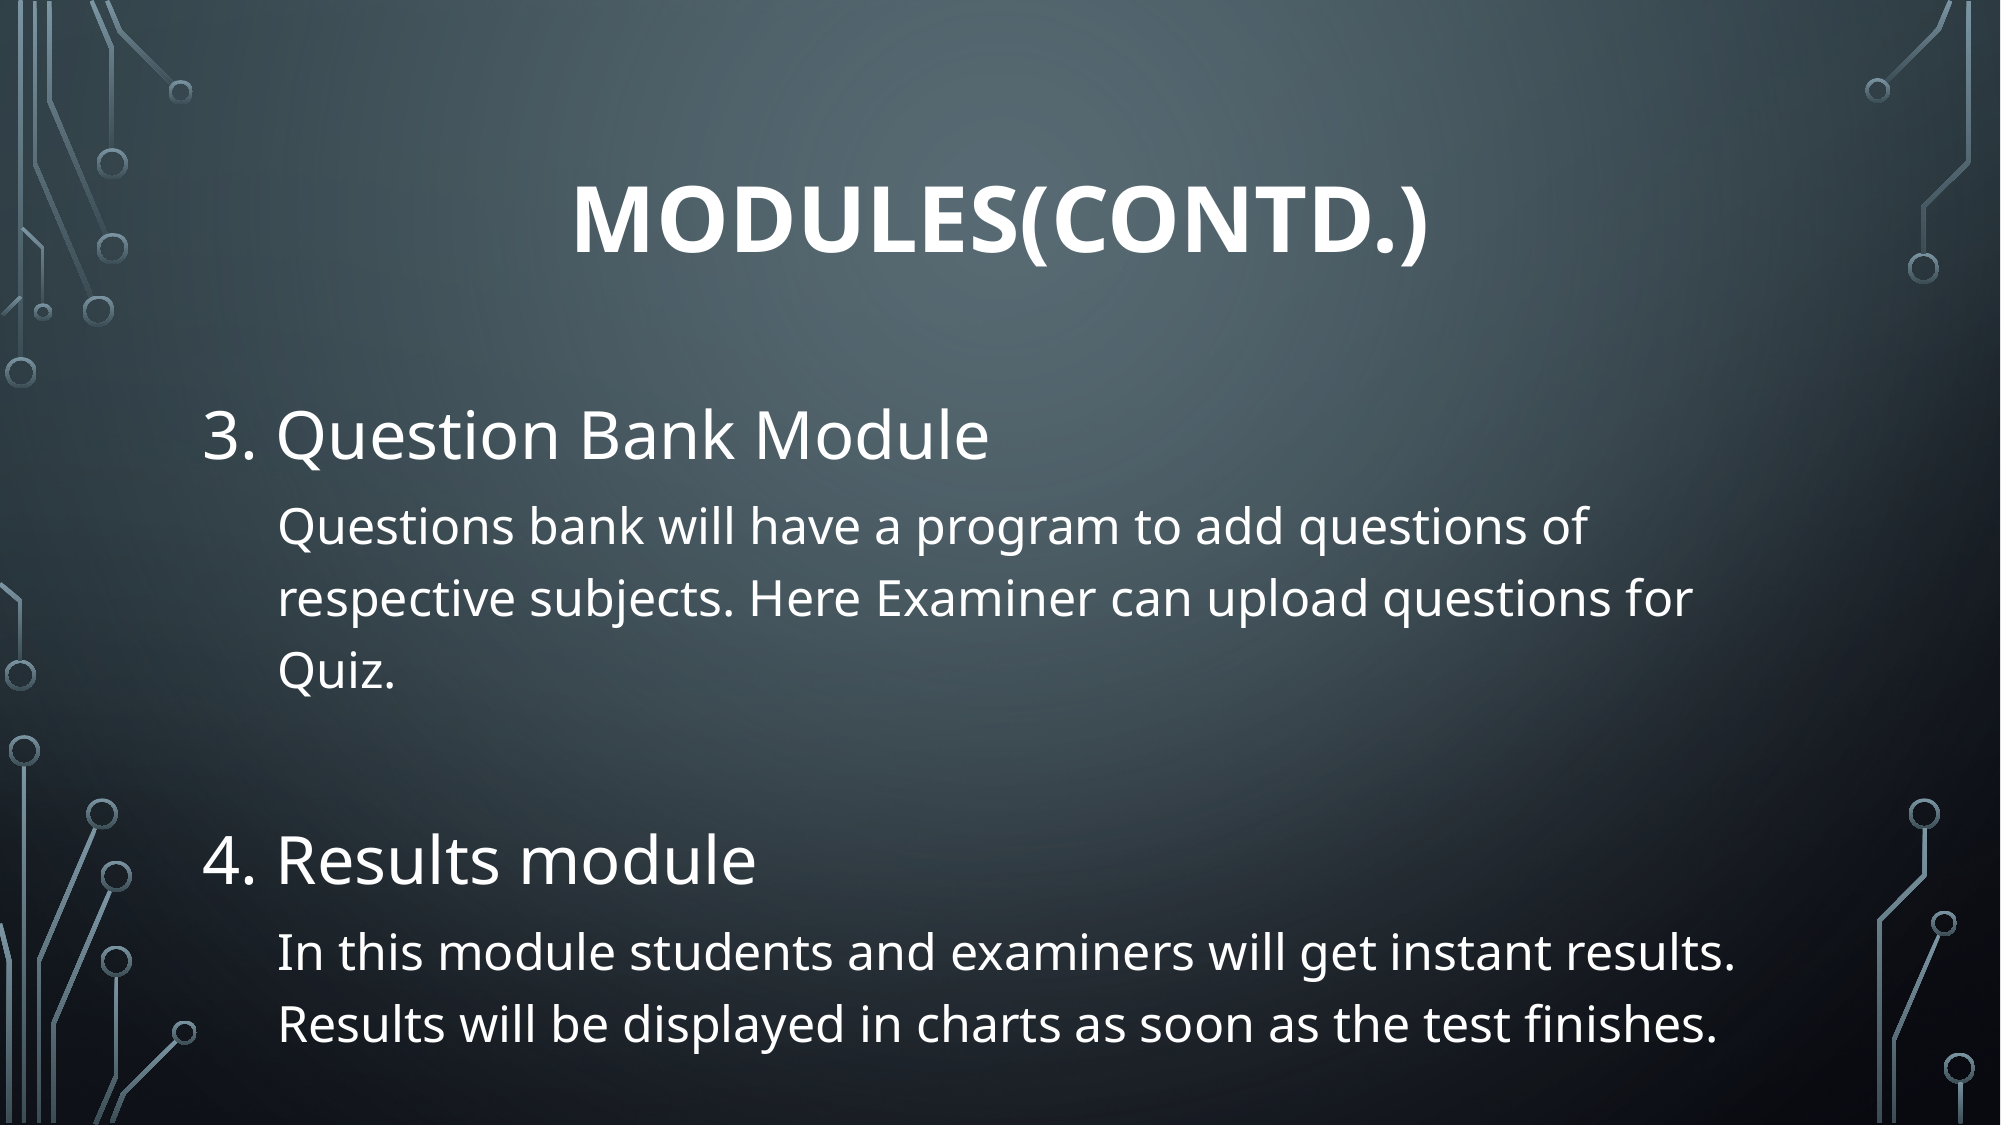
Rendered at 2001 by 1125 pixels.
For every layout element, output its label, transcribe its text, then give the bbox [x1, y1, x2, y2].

title Modules(contd.) [187, 101, 1813, 344]
list 3. Question Bank Module Questions bank will have a program to add questions of respective subjects. Here Examiner can upload questions for Quiz. 4. Results module In this module students and examiners will get instant results. Results will be displayed in charts as soon as the test finishes. [187, 369, 1813, 1042]
